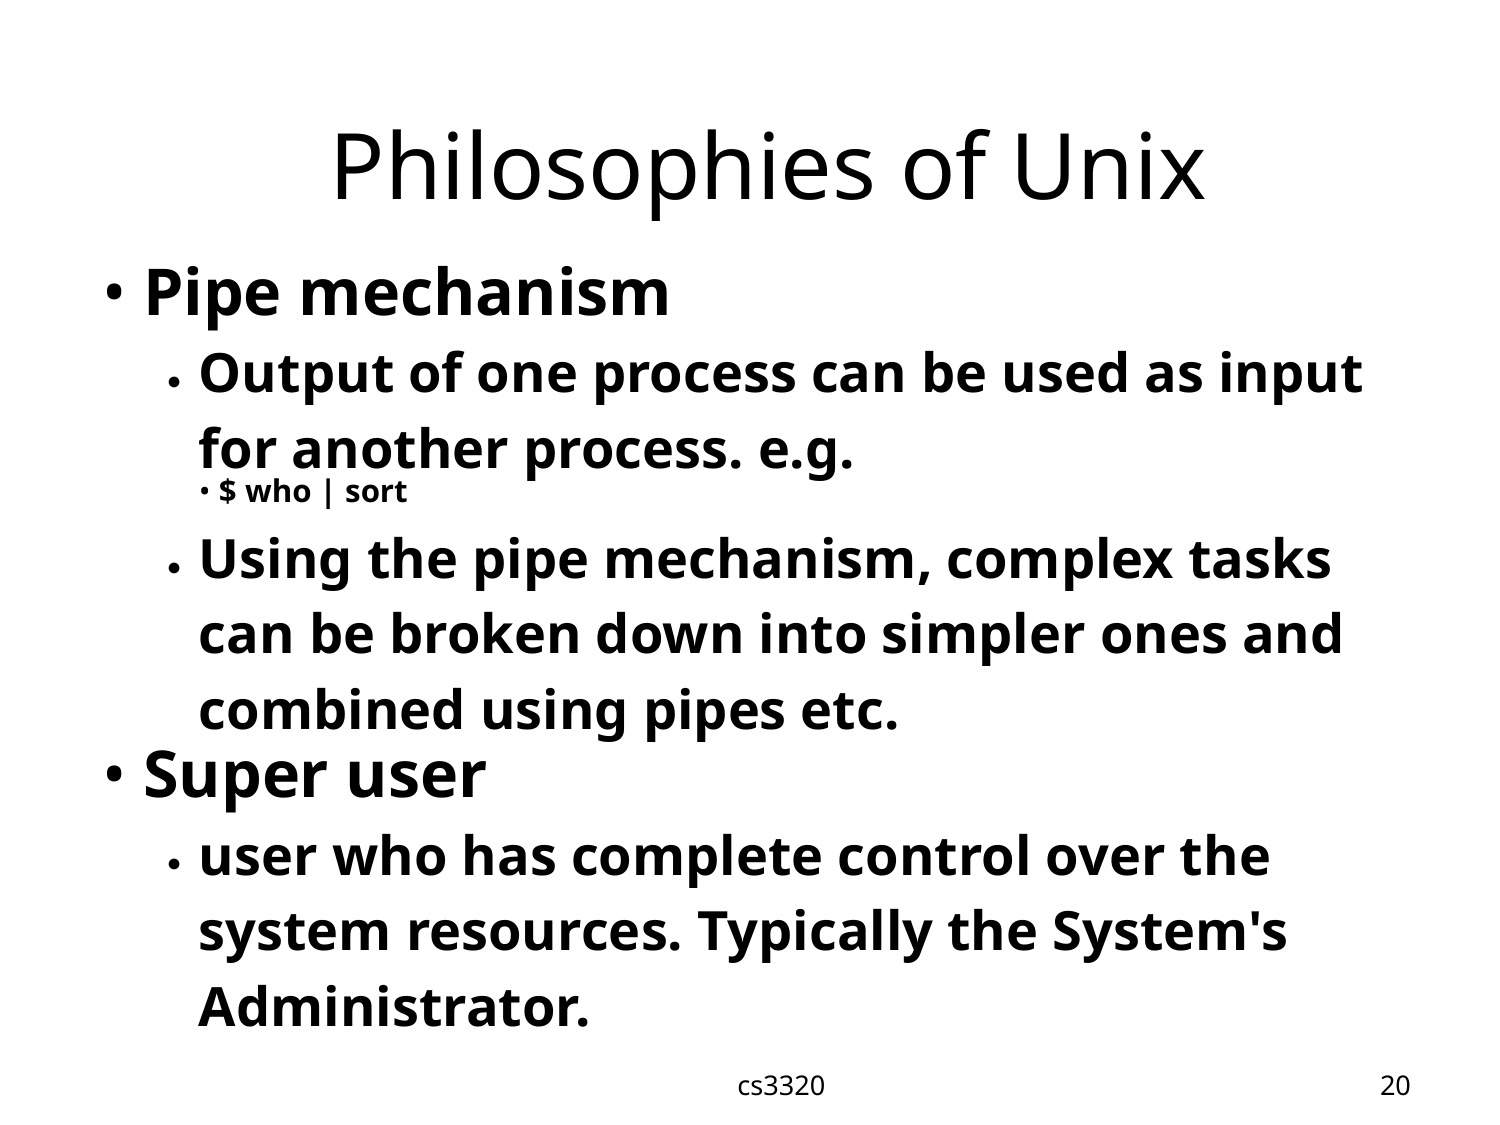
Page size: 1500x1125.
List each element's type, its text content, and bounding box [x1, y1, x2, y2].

text_box ● [166, 548, 198, 581]
text_box Output of one process can be used as input for another process. e.g. [198, 342, 1500, 482]
text_box Philosophies of Unix [329, 116, 1310, 221]
text_box • Pipe mechanism [102, 254, 767, 331]
text_box Using the pipe mechanism, complex tasks can be broken down into simpler ones and combined using pipes etc. [198, 528, 1480, 743]
text_box ● [166, 363, 198, 395]
text_box cs3320 [737, 1070, 872, 1103]
text_box user who has complete control over the system resources. Typically the System's Administrator. [198, 825, 1446, 1040]
text_box ● [166, 845, 198, 877]
text_box • Super user [102, 737, 590, 814]
text_box • $ who | sort [198, 473, 459, 511]
text_box 20 [1380, 1070, 1454, 1103]
